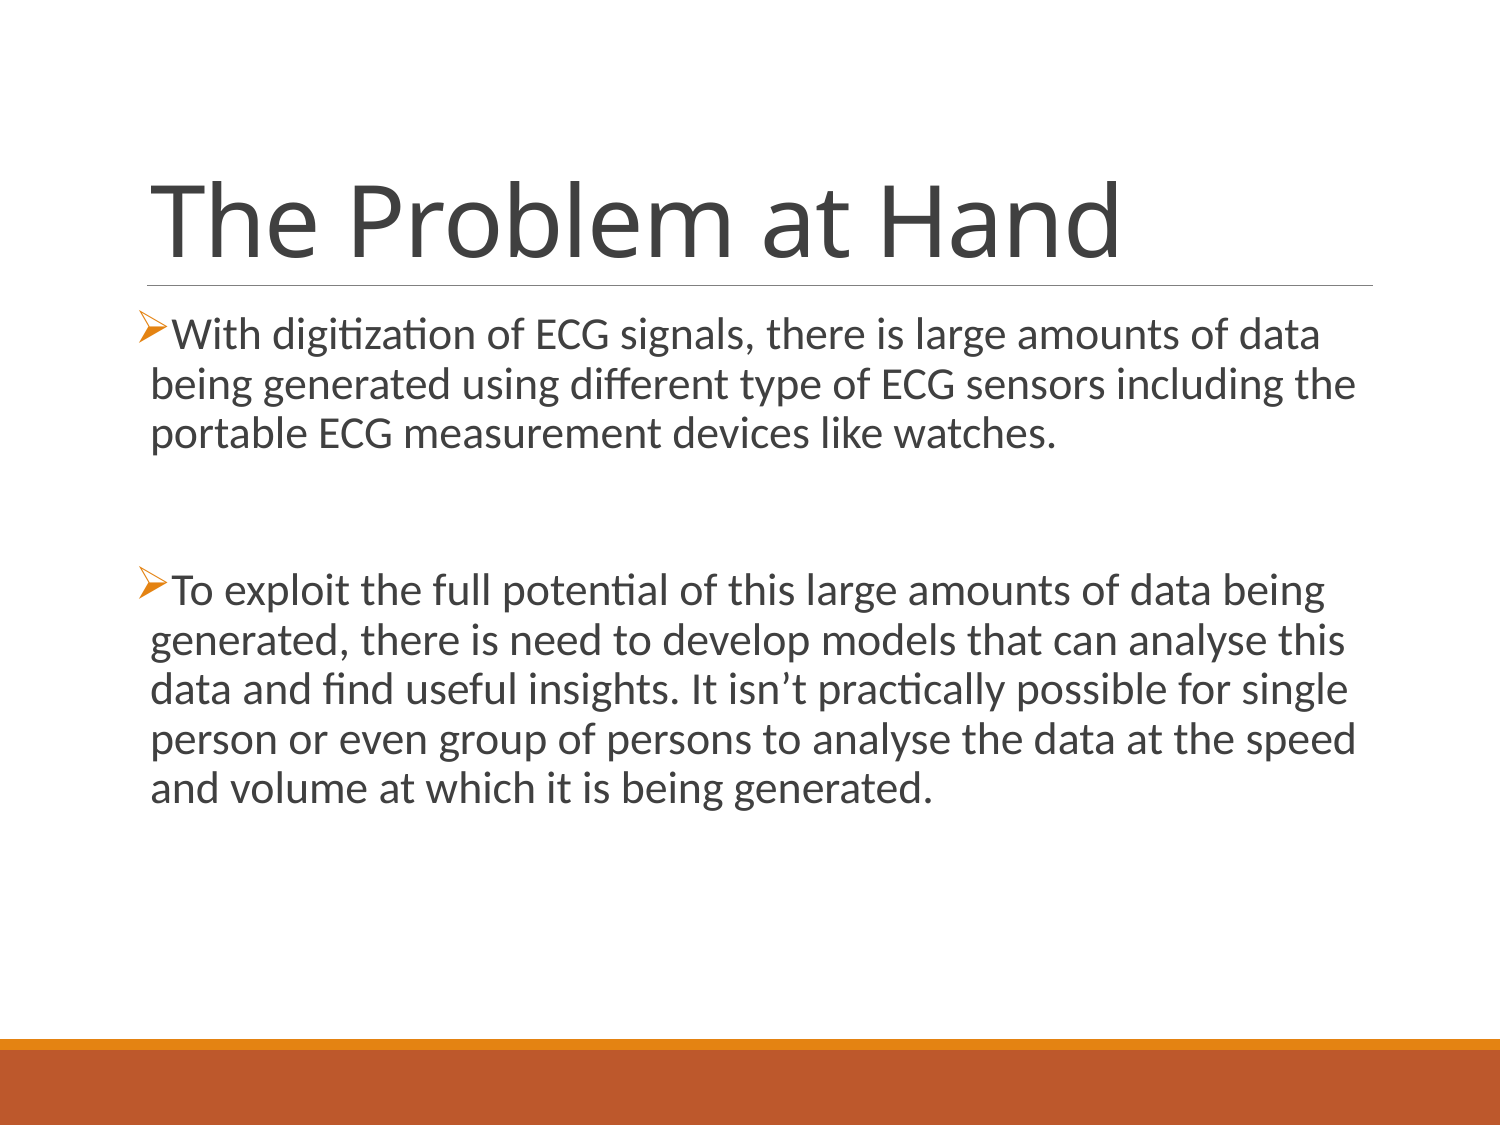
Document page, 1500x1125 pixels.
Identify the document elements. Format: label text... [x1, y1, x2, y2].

list With digitization of ECG signals, there is large amounts of data being generated using different type of ECG sensors including the portable ECG measurement devices like watches. To exploit the full potential of this large amounts of data being generated, there is need to develop models that can analyse this data and find useful insights. It isn’t practically possible for single person or even group of persons to analyse the data at the speed and volume at which it is being generated. [135, 302, 1373, 963]
title The Problem at Hand [135, 47, 1373, 285]
